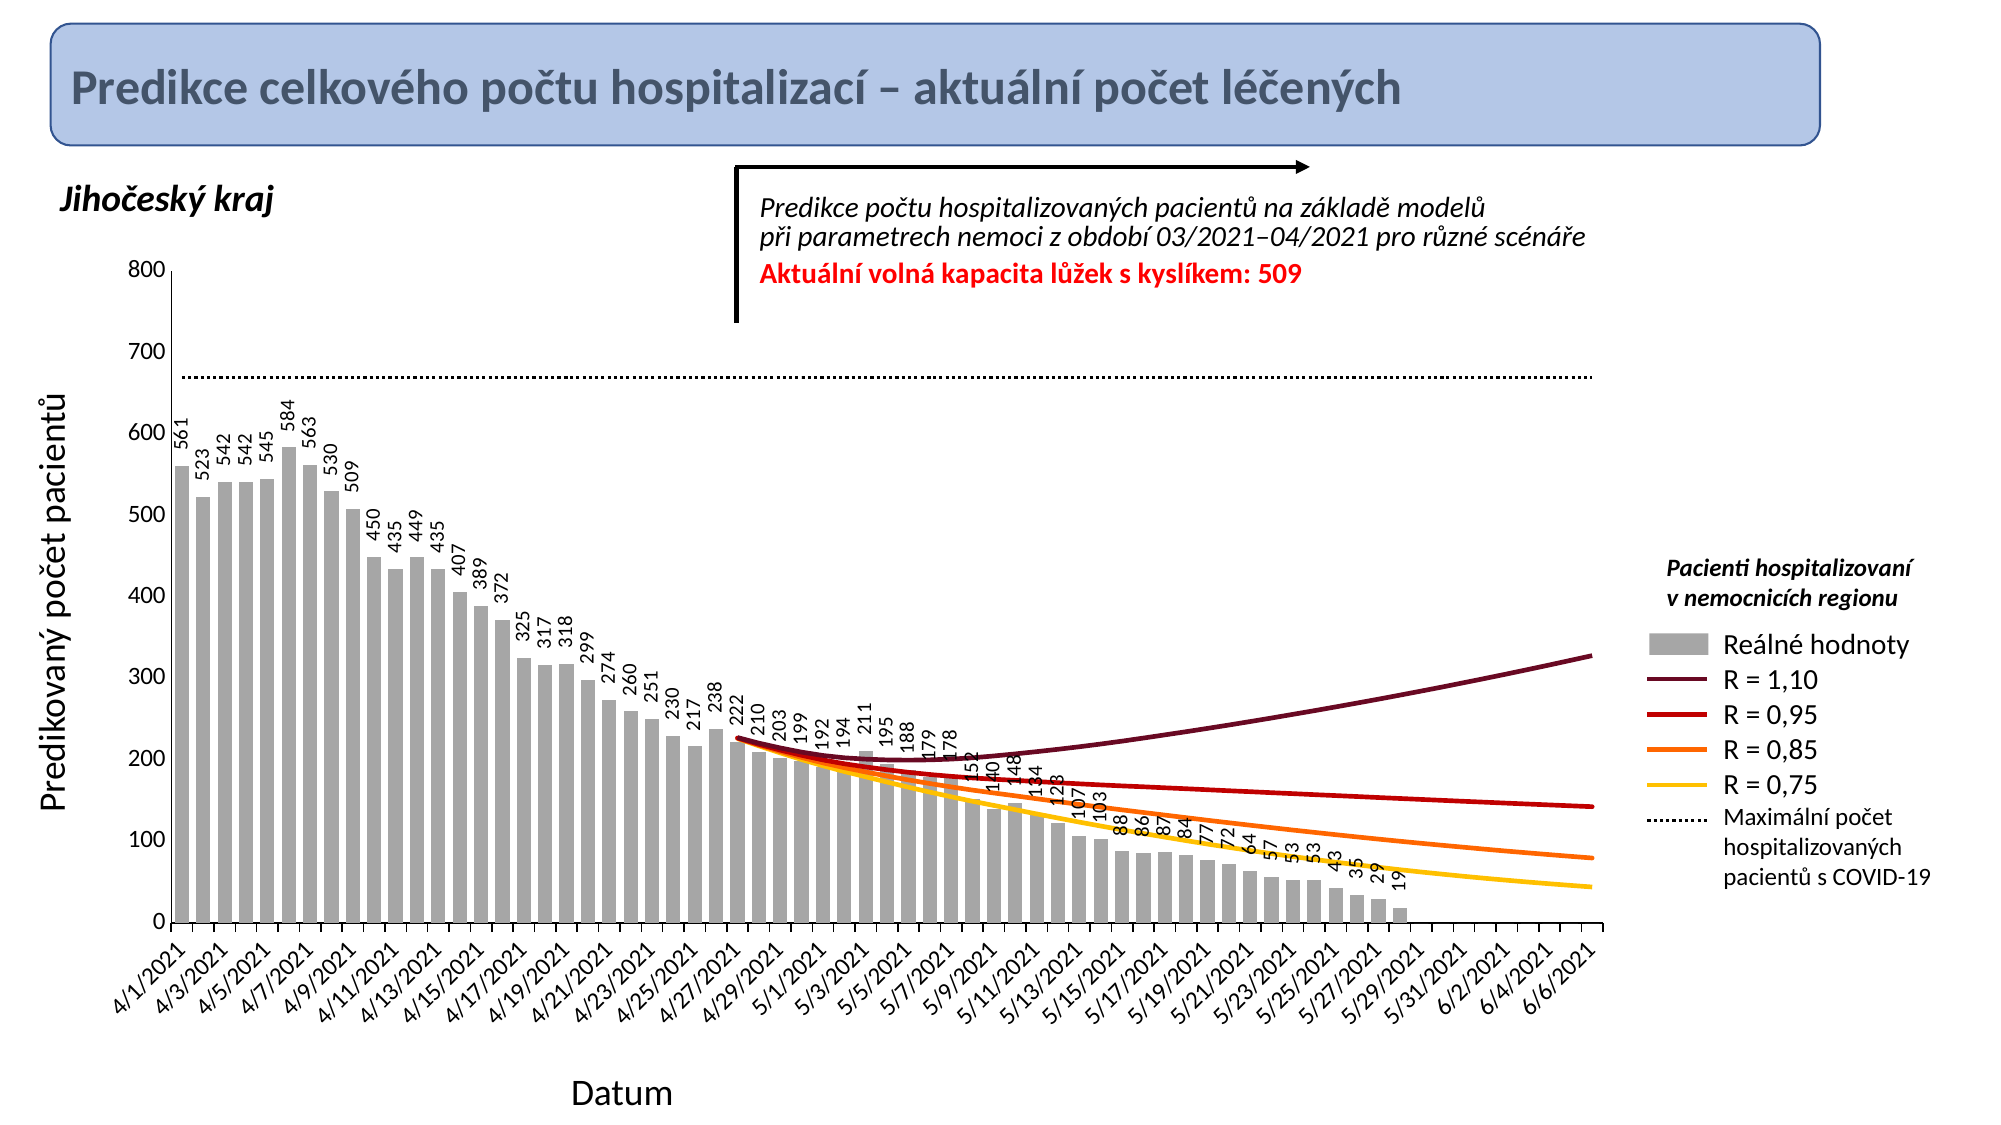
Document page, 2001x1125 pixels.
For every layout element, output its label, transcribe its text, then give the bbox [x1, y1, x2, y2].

chart [63, 245, 2000, 1067]
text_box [735, 166, 1310, 323]
text_box Jihočeský kraj [45, 167, 304, 227]
text_box Predikce celkového počtu hospitalizací – aktuální počet léčených [49, 22, 1822, 147]
text_box Datum [556, 1067, 689, 1121]
table_header Predikce počtu hospitalizovaných pacientů na základě modelů při parametrech nemoci z období 03/2021–04/2021 pro různé scénáře [1310, 183, 1602, 245]
text_box Predikovaný počet pacientů [19, 377, 63, 828]
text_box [1647, 617, 1960, 901]
